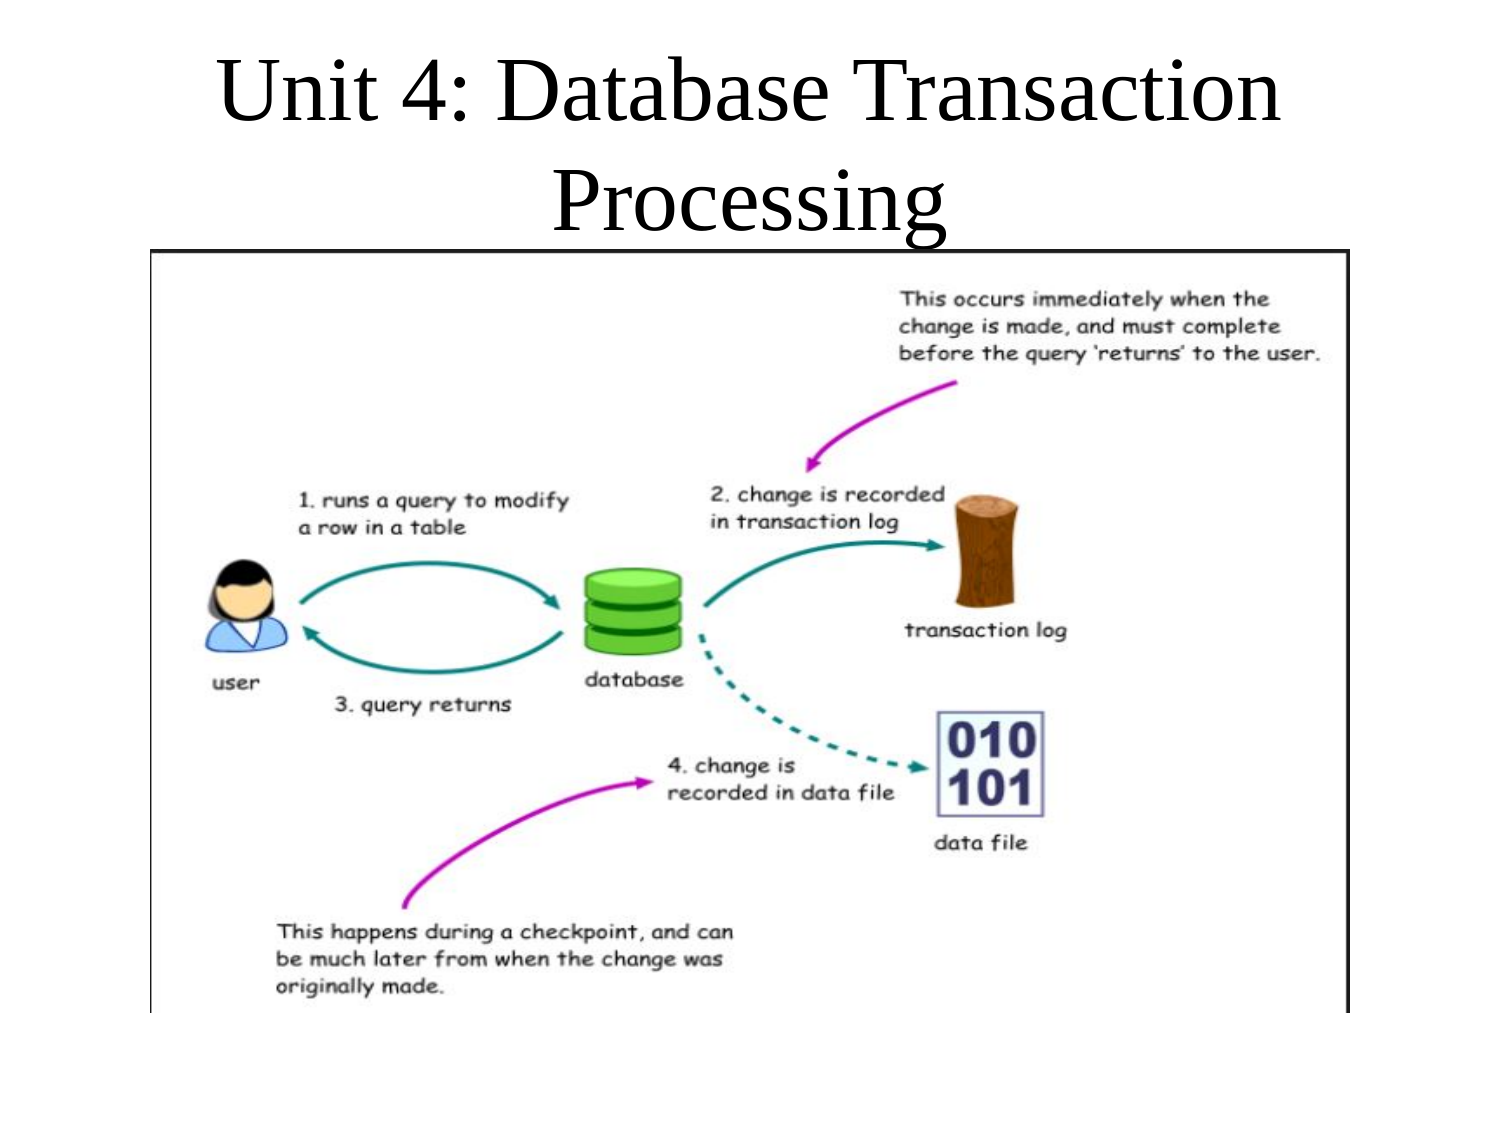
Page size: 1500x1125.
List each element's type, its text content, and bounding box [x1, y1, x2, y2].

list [149, 249, 1351, 1013]
title Unit 4: Database Transaction Processing [75, 45, 1425, 233]
